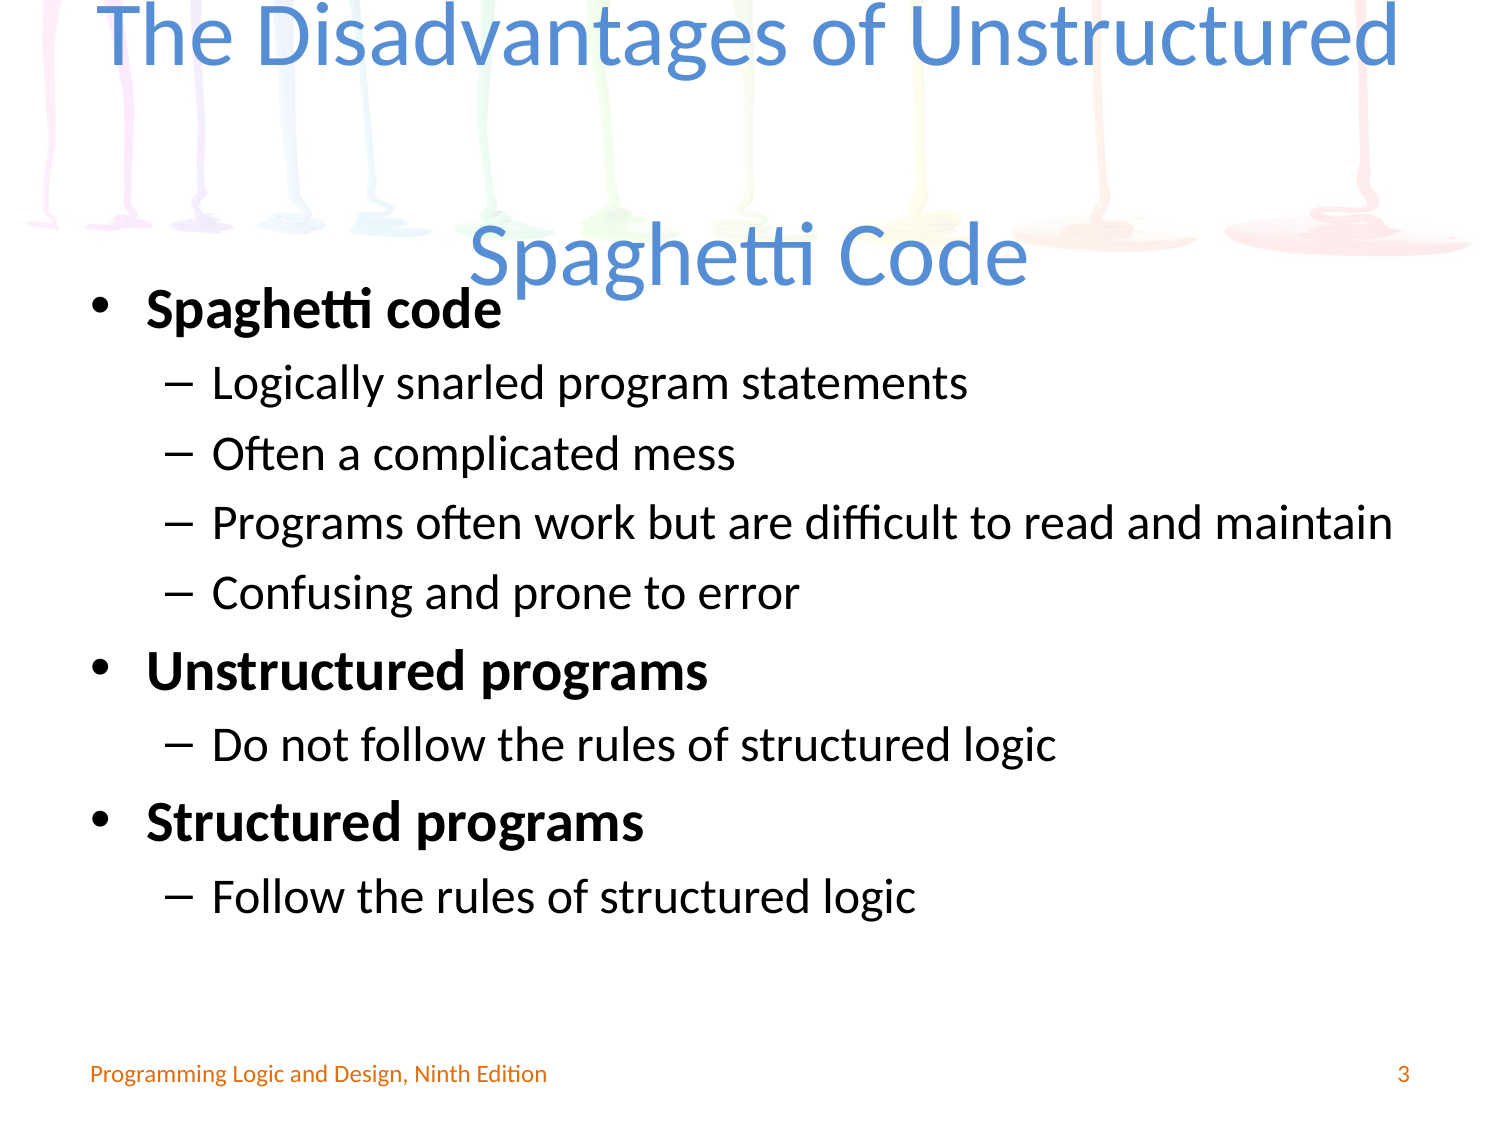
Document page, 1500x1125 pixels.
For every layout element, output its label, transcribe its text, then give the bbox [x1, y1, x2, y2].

footer Programming Logic and Design, Ninth Edition [75, 1042, 988, 1103]
list Spaghetti code Logically snarled program statements Often a complicated mess Programs often work but are difficult to read and maintain Confusing and prone to error Unstructured programs Do not follow the rules of structured logic Structured programs Follow the rules of structured logic [74, 262, 1426, 1006]
slide_number 3 [1074, 1042, 1425, 1103]
picture [0, 0, 1500, 263]
title The Disadvantages of Unstructured Spaghetti Code [74, 44, 1426, 233]
